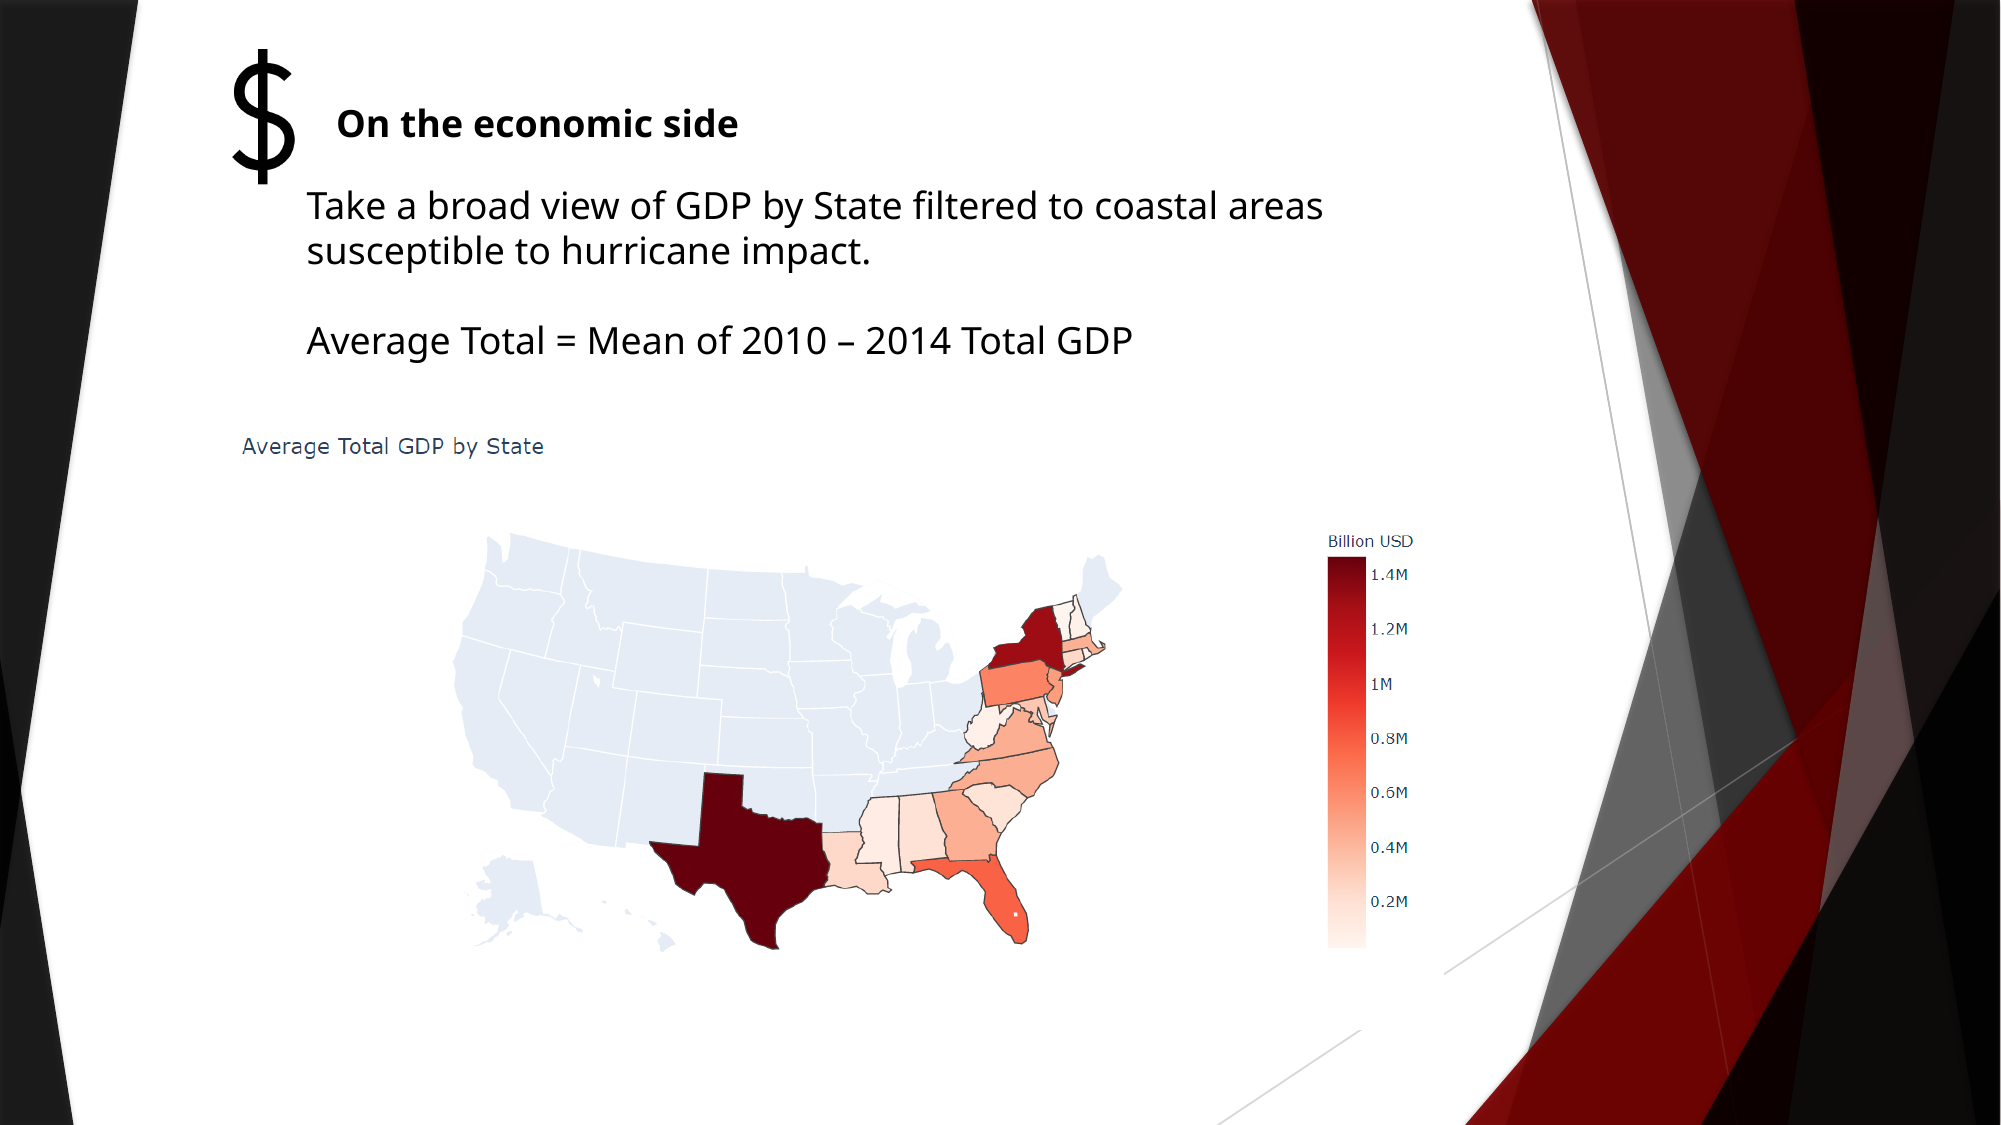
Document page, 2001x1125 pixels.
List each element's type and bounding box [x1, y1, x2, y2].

text_box [0, 0, 2000, 1125]
picture [187, 41, 339, 193]
picture [229, 421, 1444, 1030]
